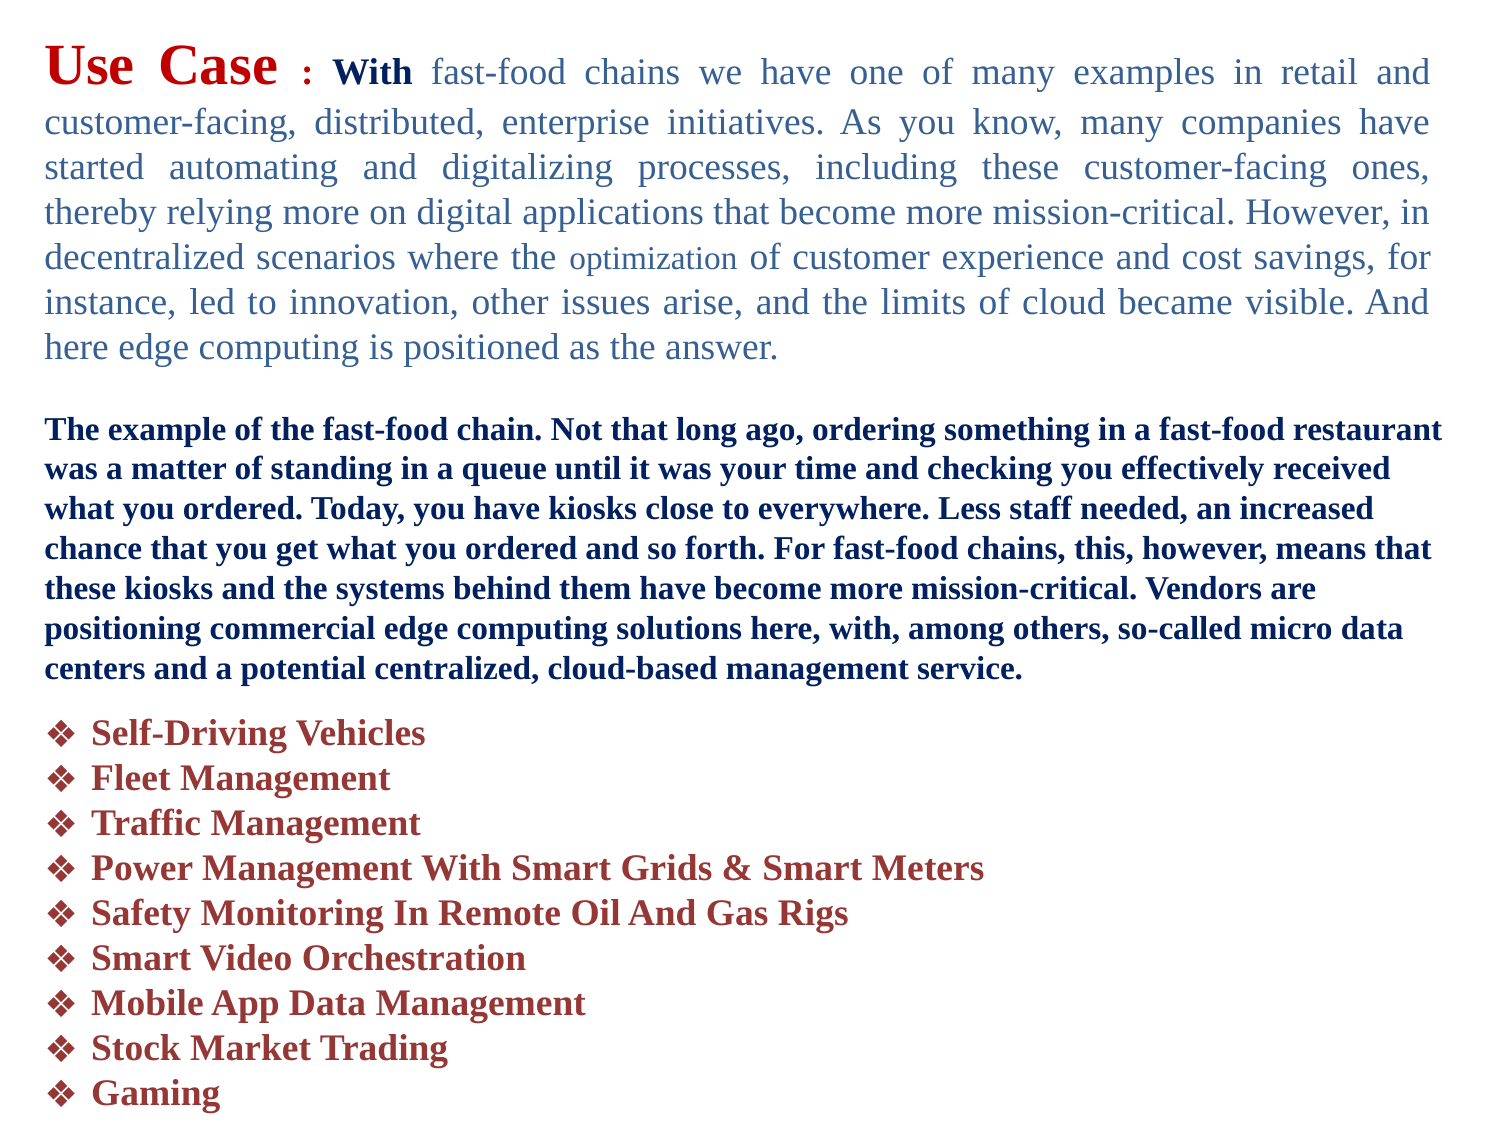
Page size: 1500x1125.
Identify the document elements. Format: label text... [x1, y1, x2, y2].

text_box The example of the fast-food chain. Not that long ago, ordering something in a fast-food restaurant was a matter of standing in a queue until it was your time and checking you effectively received what you ordered. Today, you have kiosks close to everywhere. Less staff needed, an increased chance that you get what you ordered and so forth. For fast-food chains, this, however, means that these kiosks and the systems behind them have become more mission-critical. Vendors are positioning commercial edge computing solutions here, with, among others, so-called micro data centers and a potential centralized, cloud-based management service. [29, 399, 1483, 694]
text_box Use Case : With fast-food chains we have one of many examples in retail and customer-facing, distributed, enterprise initiatives. As you know, many companies have started automating and digitalizing processes, including these customer-facing ones, thereby relying more on digital applications that become more mission-critical. However, in decentralized scenarios where the optimization of customer experience and cost savings, for instance, led to innovation, other issues arise, and the limits of cloud became visible. And here edge computing is positioned as the answer. [29, 19, 1447, 375]
text_box Self-Driving Vehicles Fleet Management Traffic Management Power Management With Smart Grids & Smart Meters Safety Monitoring In Remote Oil And Gas Rigs Smart Video Orchestration Mobile App Data Management Stock Market Trading Gaming [29, 700, 1223, 1121]
